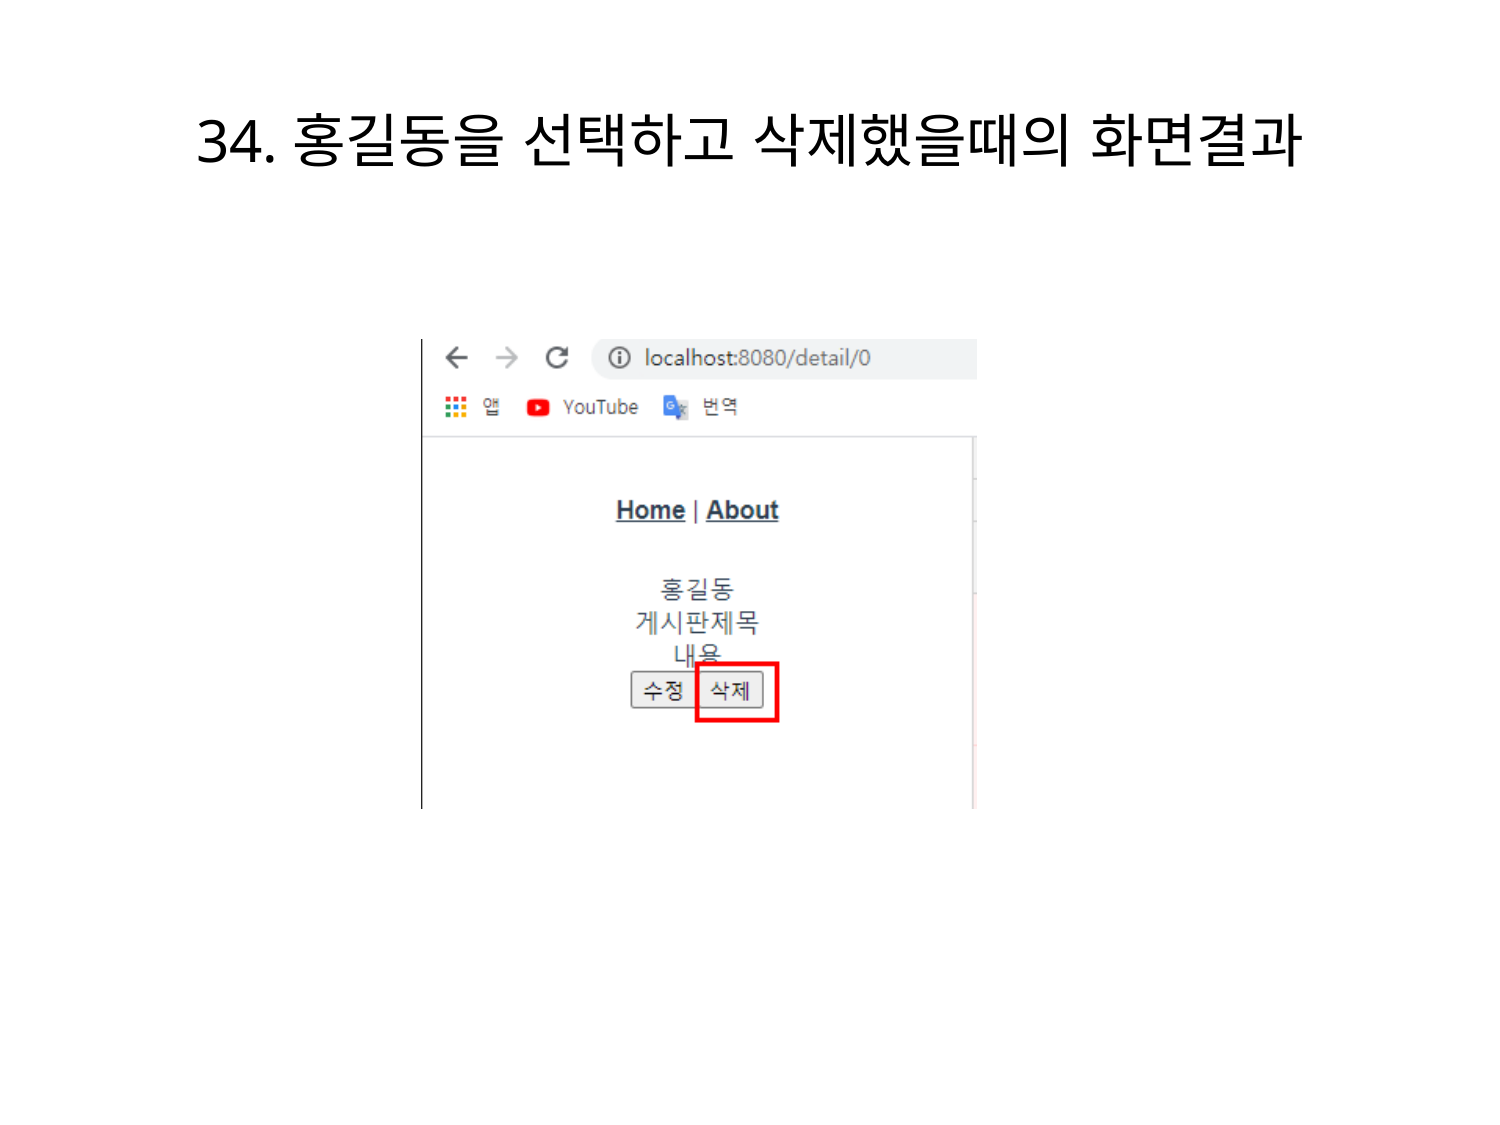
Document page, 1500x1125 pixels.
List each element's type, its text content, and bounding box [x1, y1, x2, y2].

picture [421, 339, 977, 809]
title 34.홍길동을 선택하고 삭제했을때의 화면결과 [75, 45, 1425, 233]
